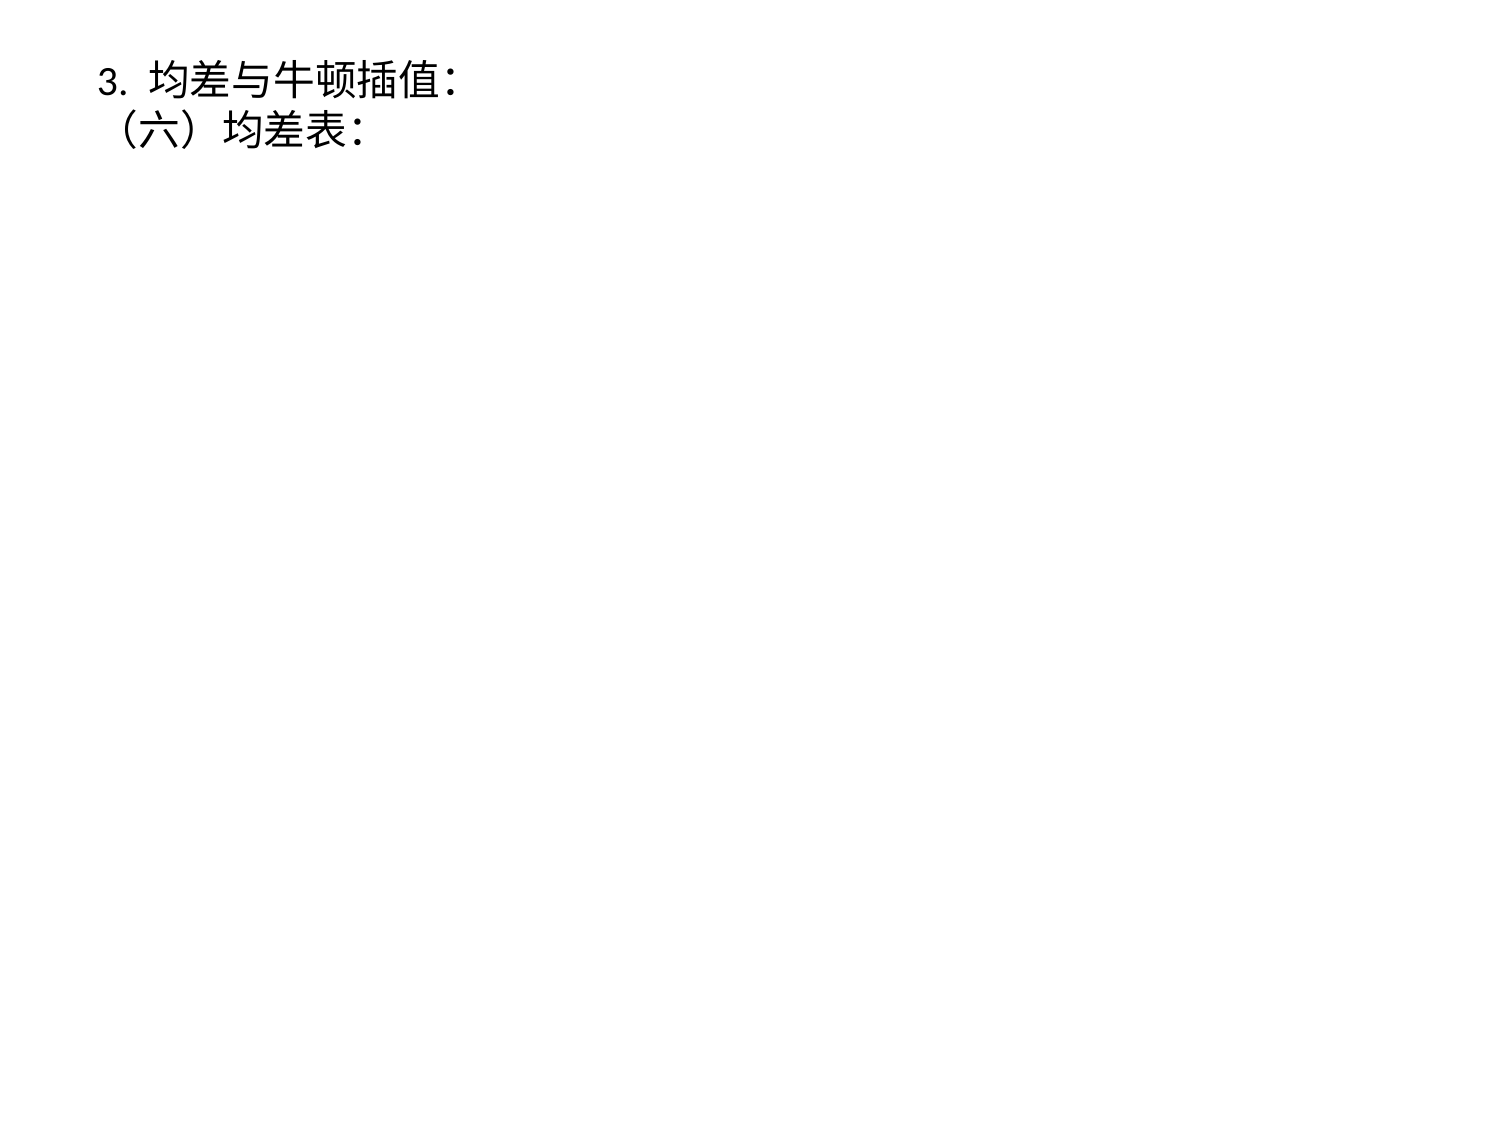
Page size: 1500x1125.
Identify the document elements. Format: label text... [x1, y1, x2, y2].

text_box 3. 均差与牛顿插值： （六）均差表： [82, 46, 1454, 262]
